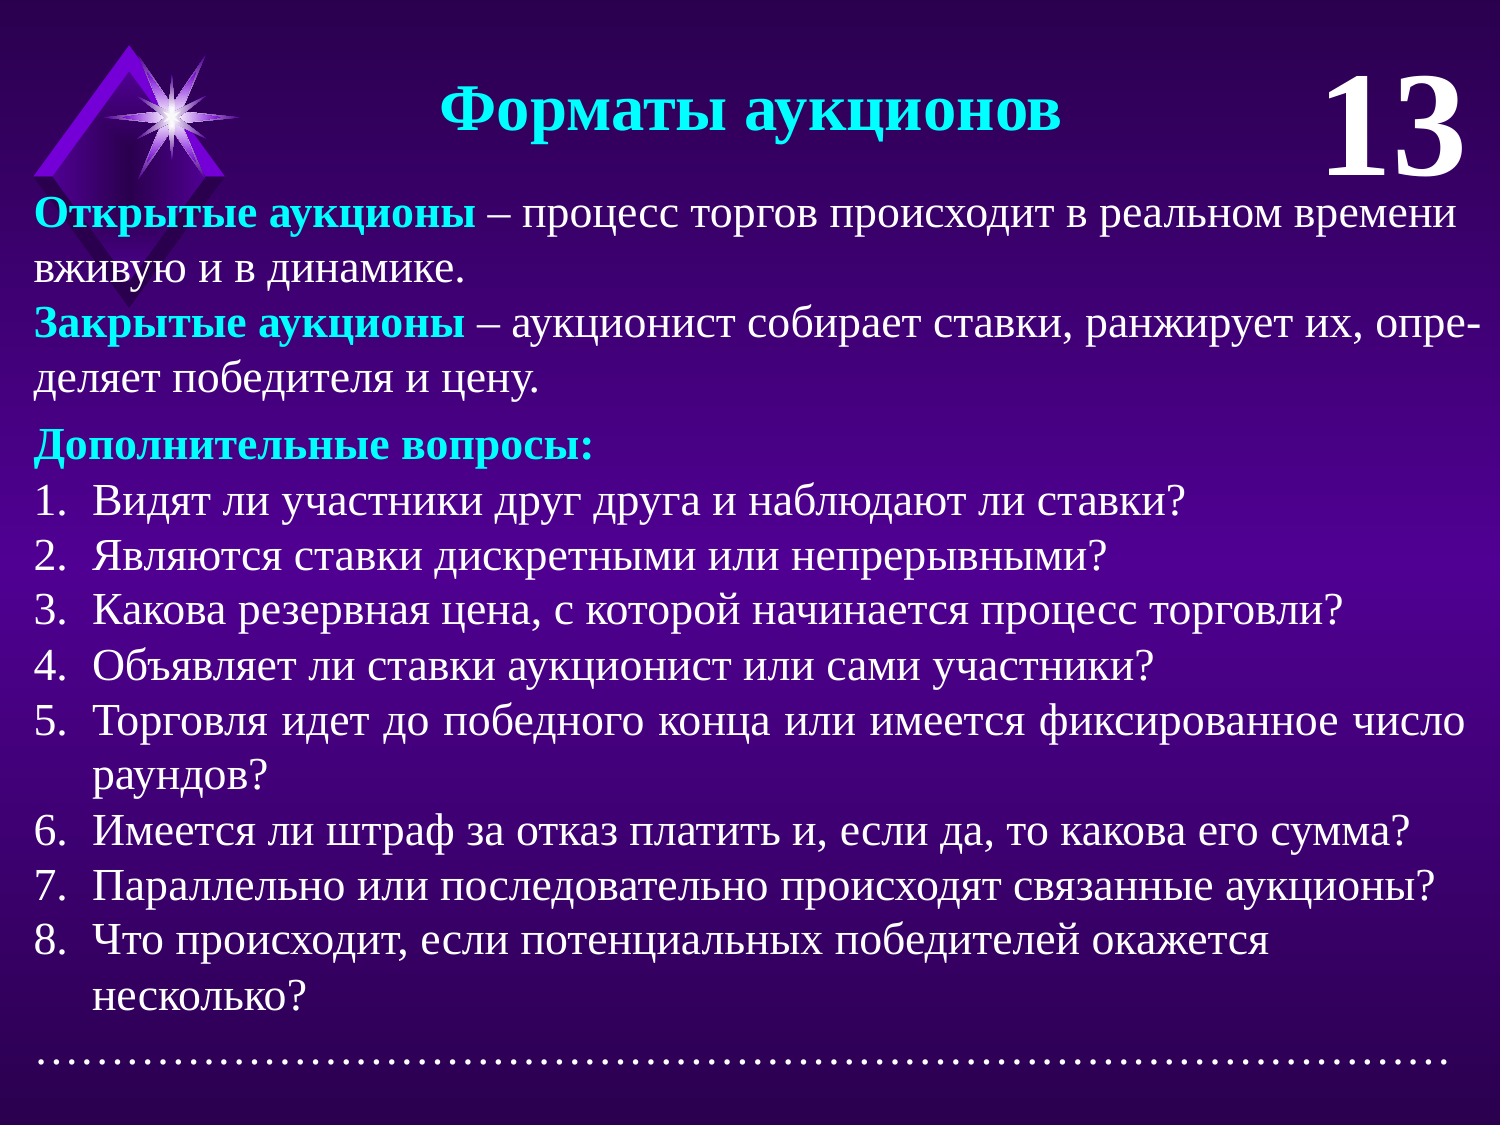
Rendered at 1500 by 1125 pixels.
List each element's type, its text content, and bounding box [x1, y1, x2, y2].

text_box 13 [1293, 17, 1482, 213]
text_box Форматы аукционов [29, 56, 1474, 152]
text_box Дополнительные вопросы: Видят ли участники друг друга и наблюдают ли ставки? Являются ставки дискретными или непрерывными? Какова резервная цена, с которой начинается процесс торговли? Объявляет ли ставки аукционист или сами участники? Торговля идет до победного конца или имеется фиксированное число раундов? Имеется ли штраф за отказ платить и, если да, то какова его сумма? Параллельно или последовательно происходят связанные аукционы? Что происходит, если потенциальных победителей окажется несколько? ………………………………………………………………………………… [18, 406, 1482, 1082]
text_box Открытые аукционы – процесс торгов происходит в реальном времени вживую и в динамике. Закрытые аукционы – аукционист собирает ставки, ранжирует их, опре-деляет победителя и цену. [18, 174, 1500, 410]
